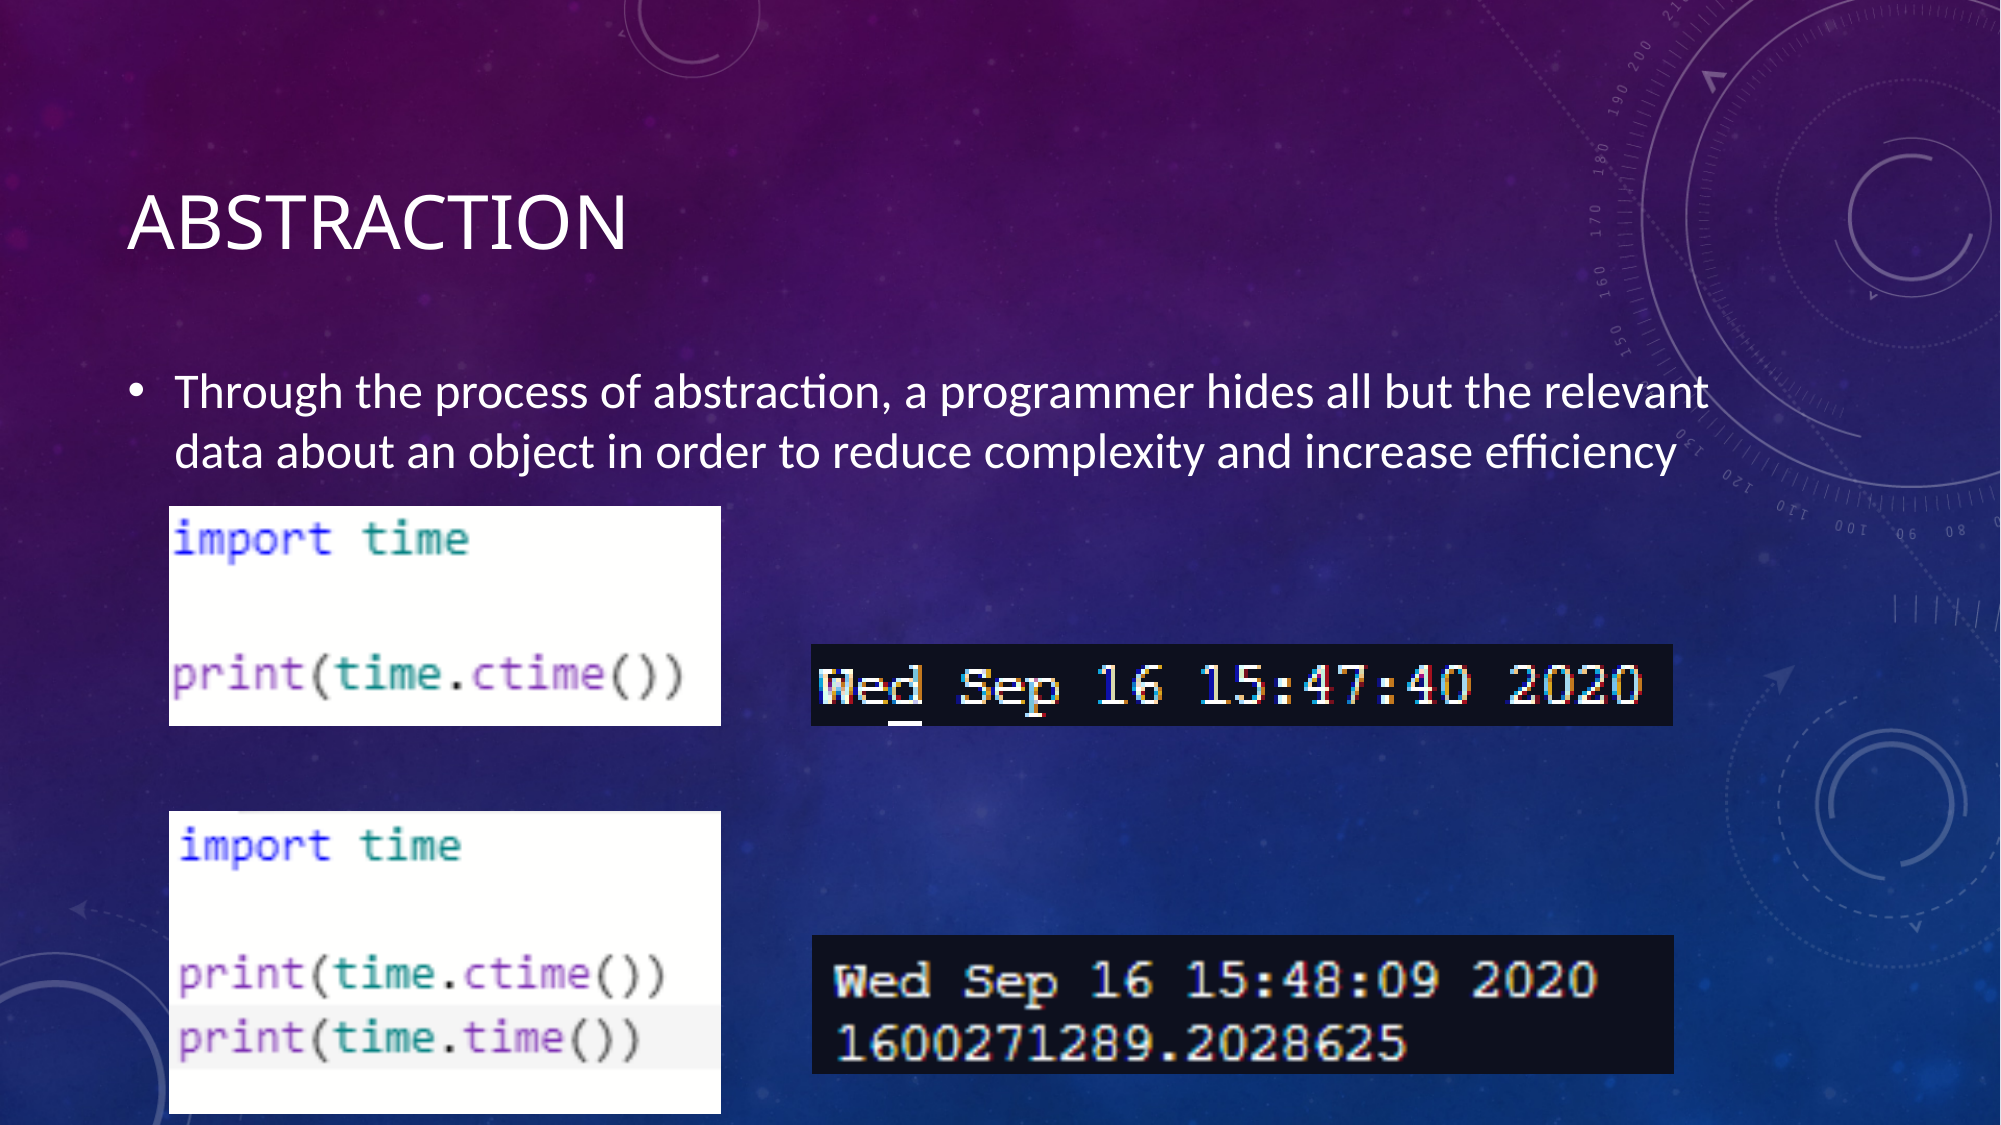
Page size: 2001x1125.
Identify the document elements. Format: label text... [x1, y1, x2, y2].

picture [0, 0, 2001, 1125]
list Through the process of abstraction, a programmer hides all but the relevant data about an object in order to reduce complexity and increase efficiency [112, 351, 1775, 950]
title abstraction [112, 99, 1775, 339]
